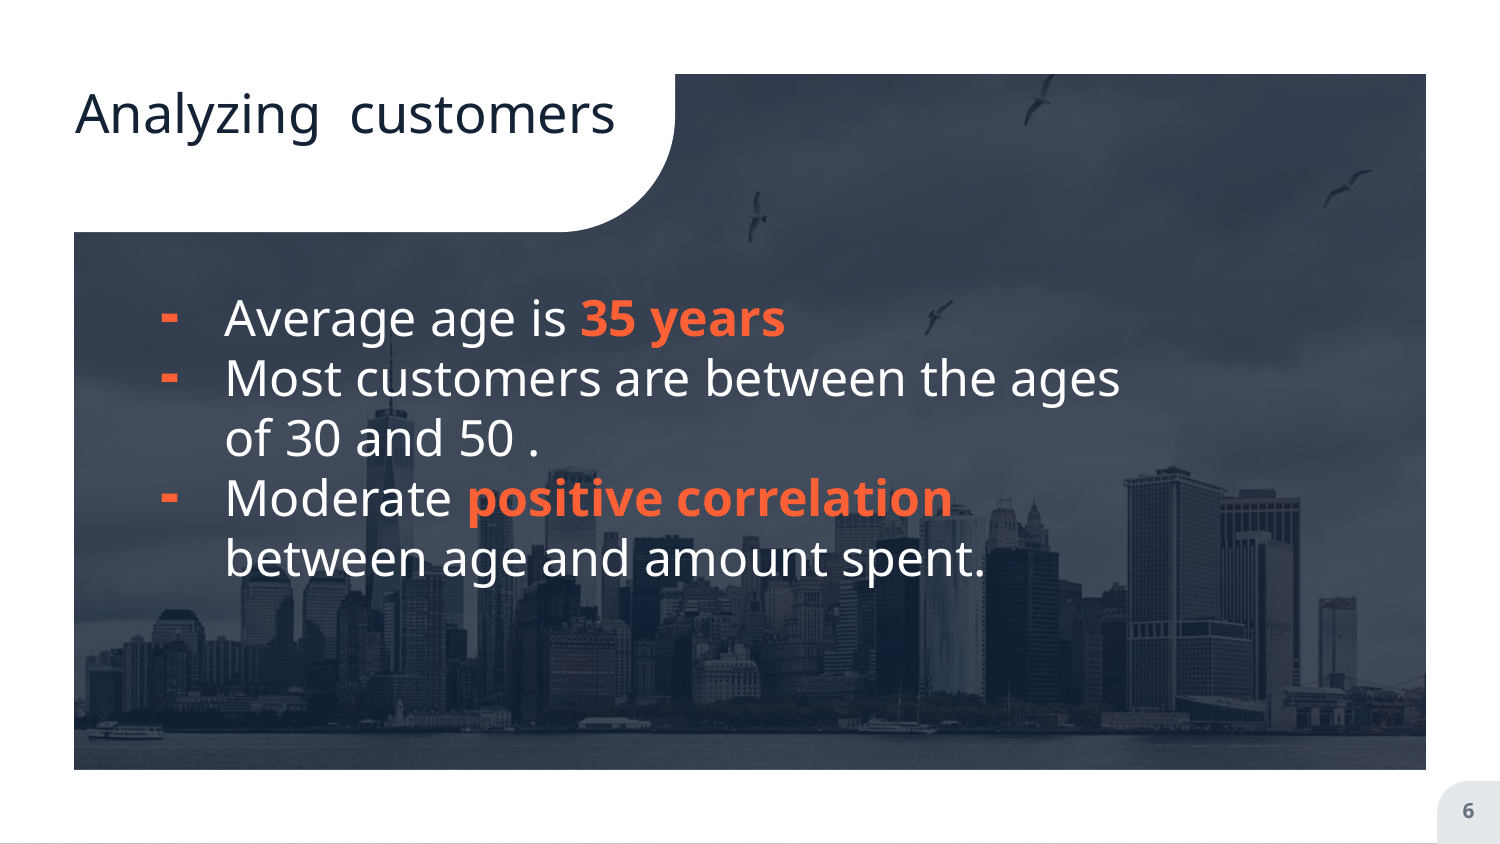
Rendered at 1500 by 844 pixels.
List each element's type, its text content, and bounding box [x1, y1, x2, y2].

title Analyzing customers [75, 0, 691, 233]
list Average age is 35 years Most customers are between the ages of 30 and 50 . Moderate positive correlation between age and amount spent. [149, 286, 1125, 719]
slide_number 6 [1437, 780, 1500, 844]
